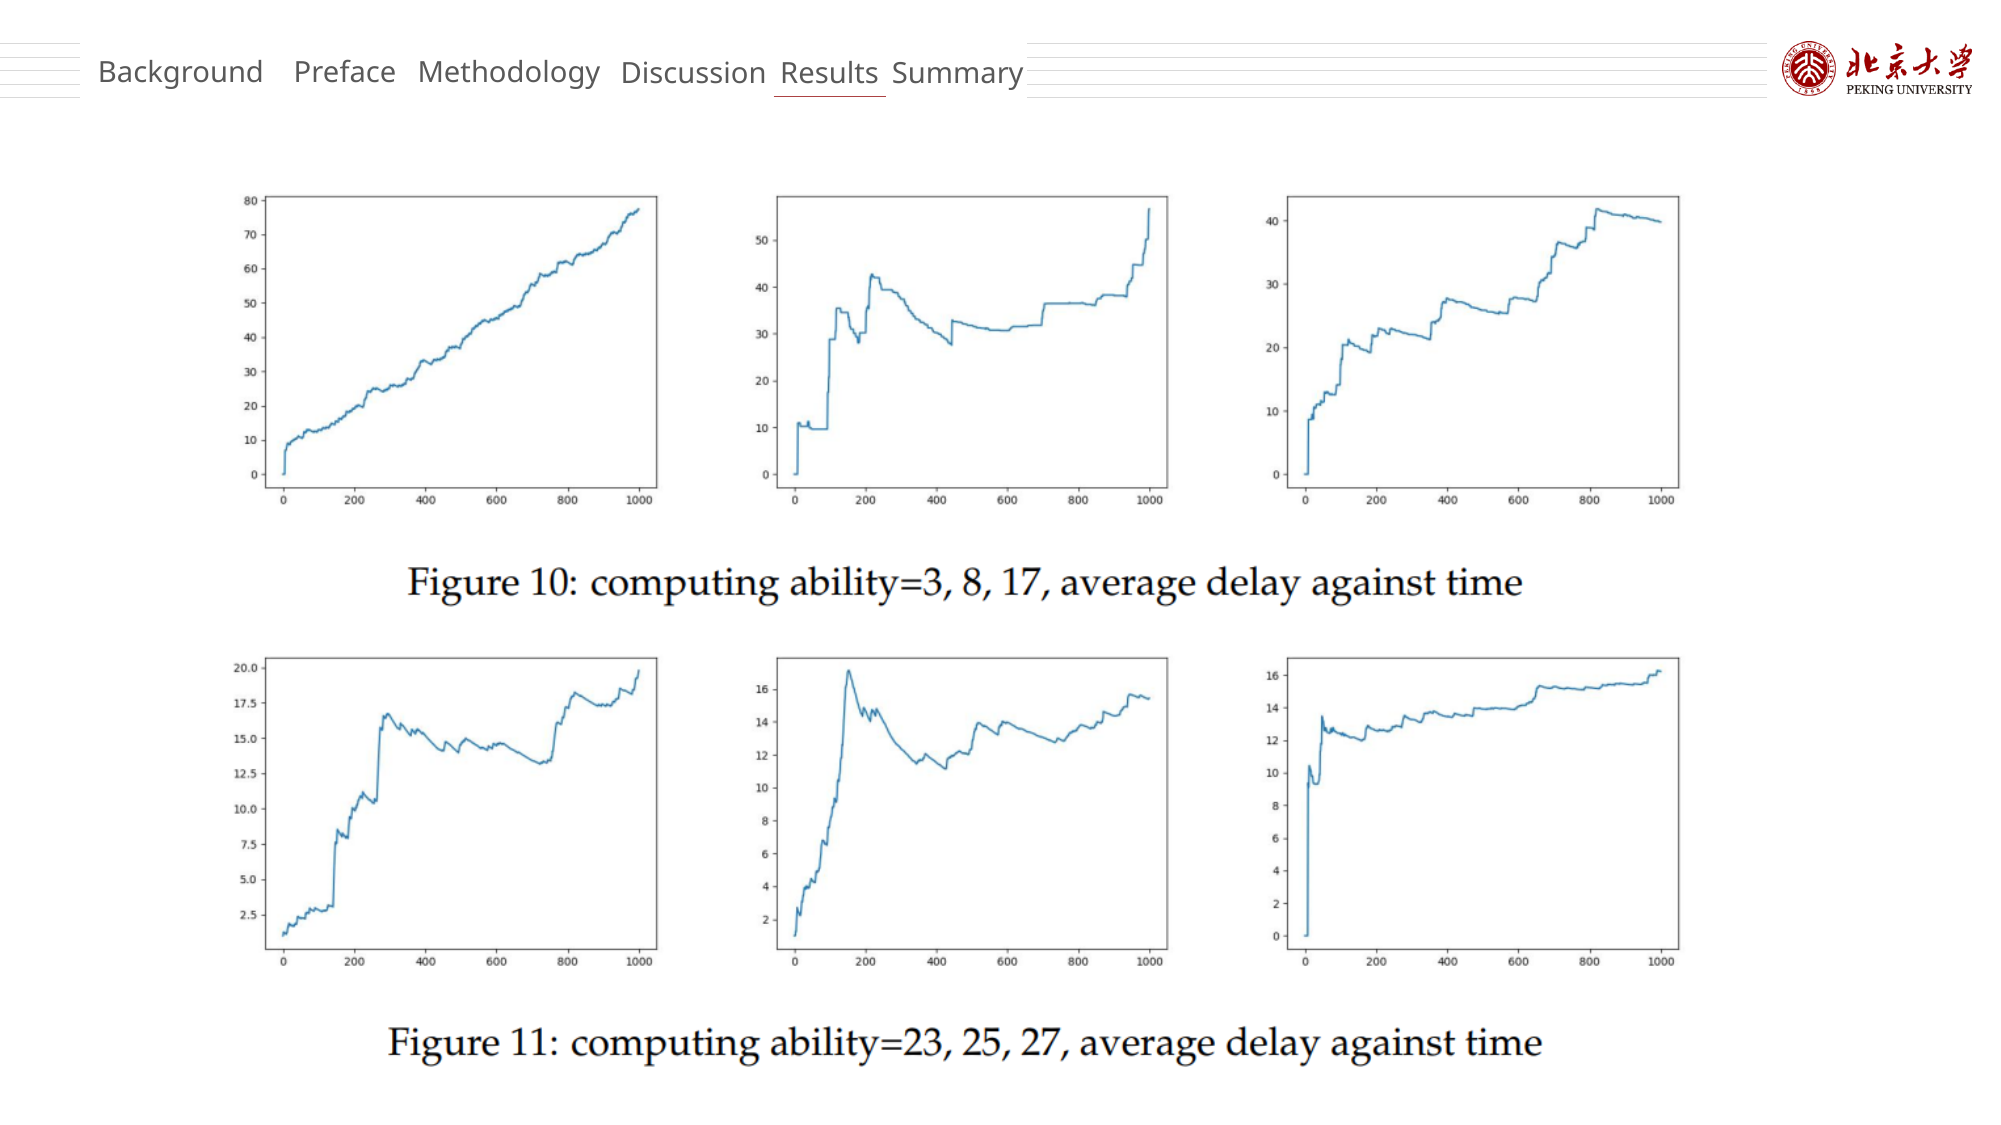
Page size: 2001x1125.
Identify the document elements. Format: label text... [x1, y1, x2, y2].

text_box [1027, 43, 1768, 98]
text_box Discussion [605, 46, 782, 97]
text_box Methodology [402, 45, 616, 96]
text_box Results [782, 47, 877, 96]
picture [1782, 41, 1972, 98]
picture [189, 174, 1699, 1080]
text_box Background [83, 46, 279, 96]
text_box Preface [278, 45, 402, 96]
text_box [0, 43, 80, 98]
text_box Summary [877, 47, 1027, 97]
